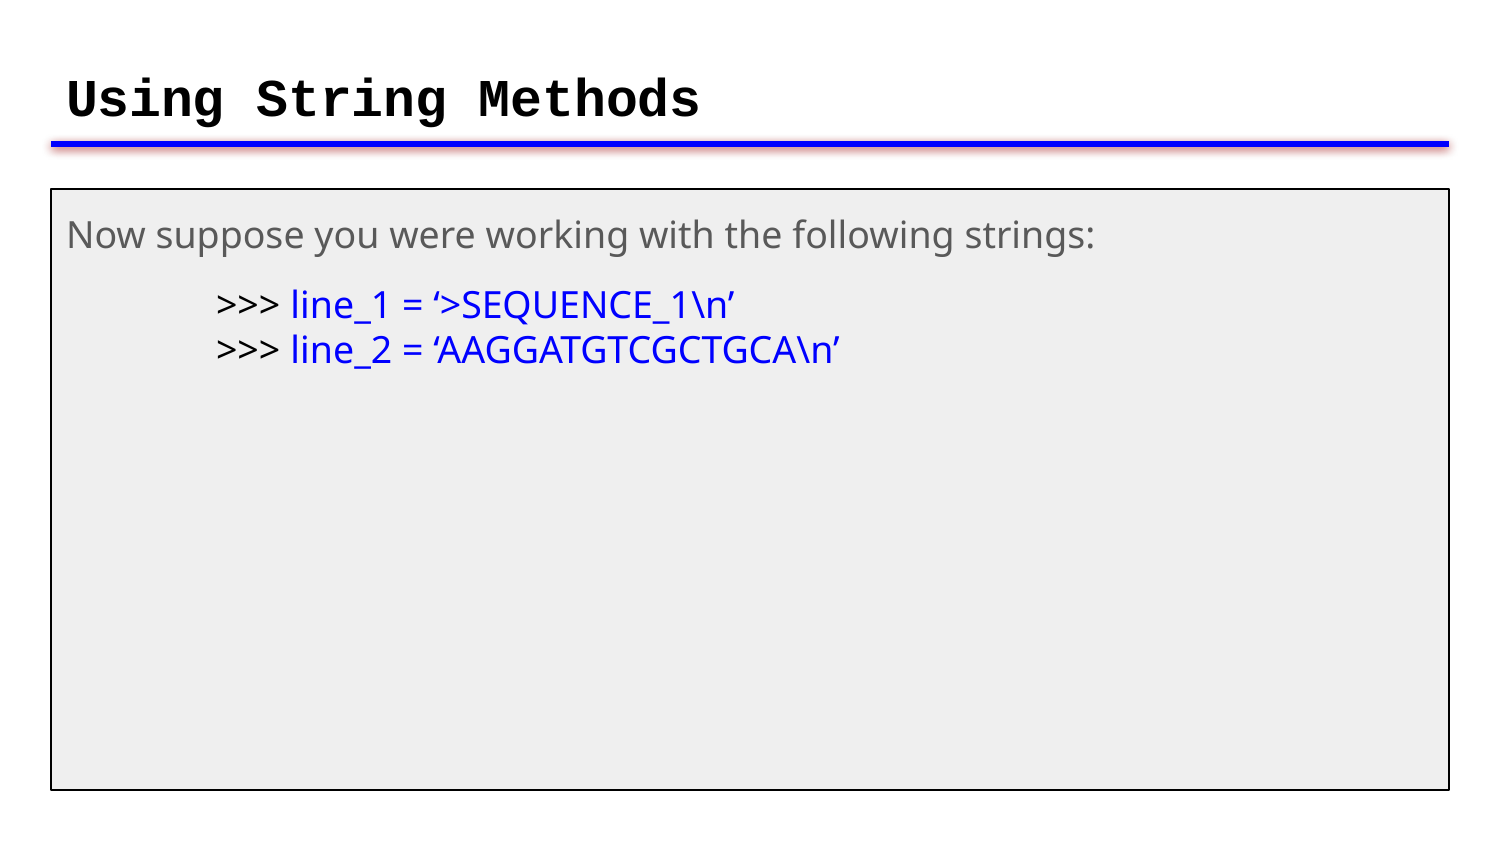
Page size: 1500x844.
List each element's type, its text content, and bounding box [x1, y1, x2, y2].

title Using String Methods [51, 48, 1449, 142]
list Now suppose you were working with the following strings: >>> line_1 = ‘>SEQUENCE_1\n’ >>> line_2 = ‘AAGGATGTCGCTGCA\n’ [50, 188, 1450, 791]
